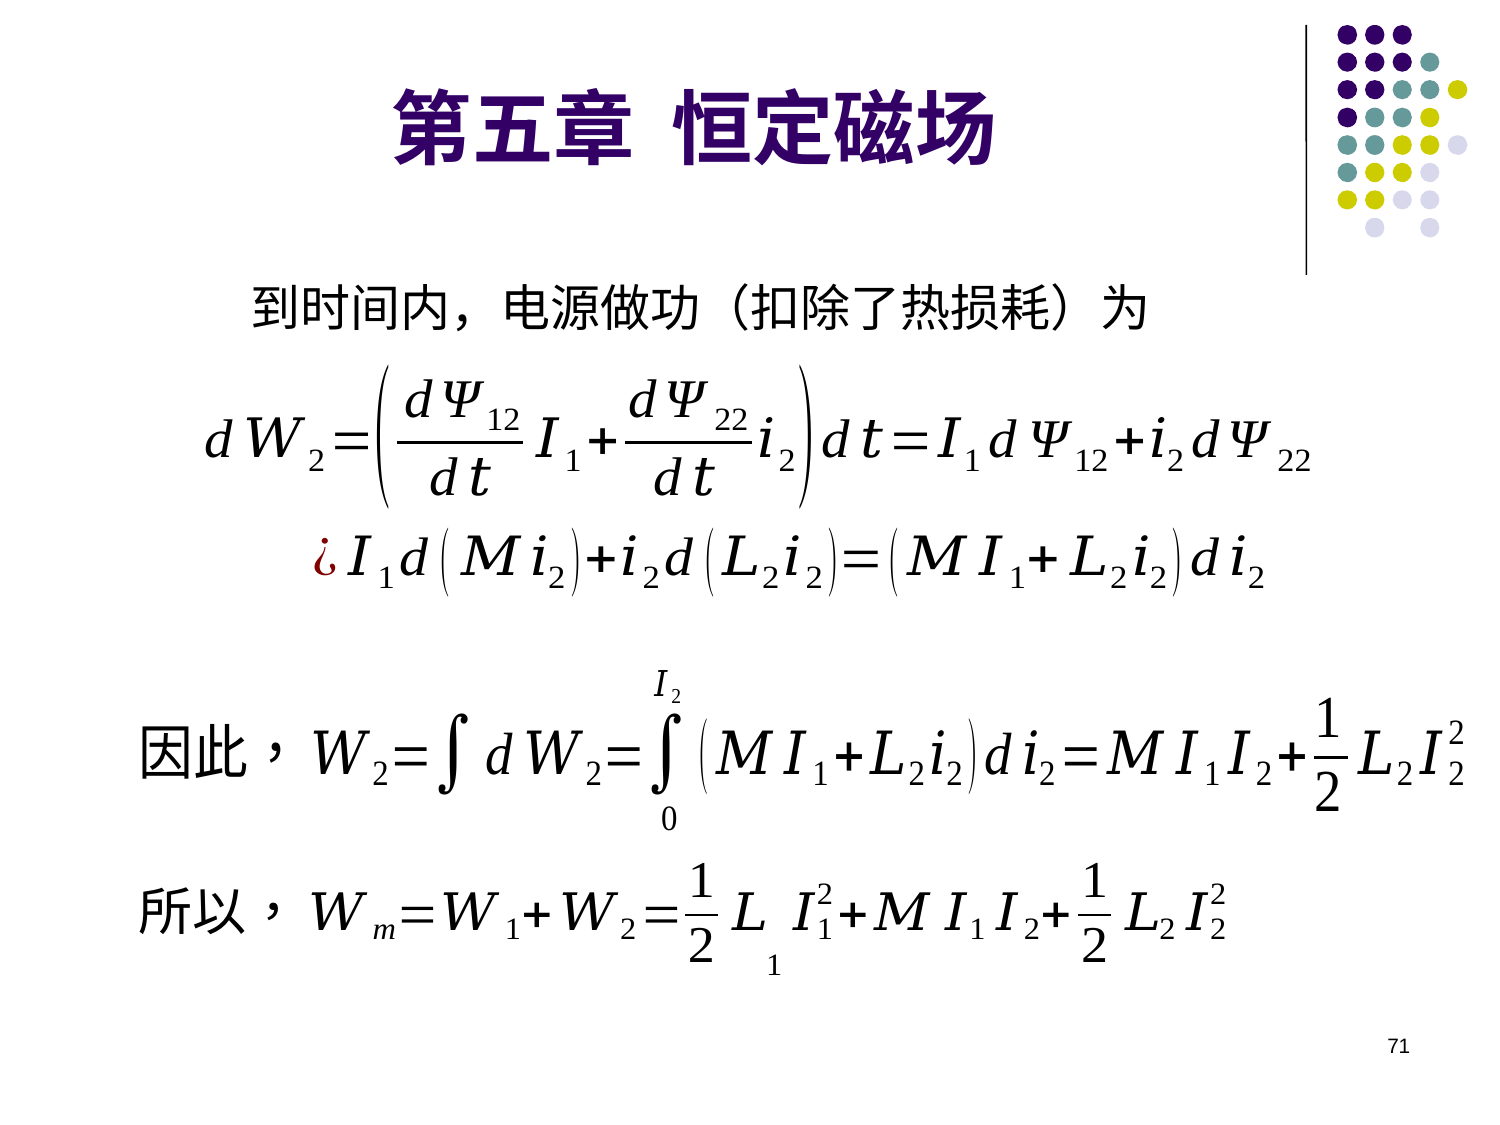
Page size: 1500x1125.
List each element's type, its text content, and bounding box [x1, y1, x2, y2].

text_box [204, 362, 1311, 601]
text_box 第五章 恒定磁场 [75, 20, 1313, 233]
text_box 71 [1074, 1024, 1425, 1100]
